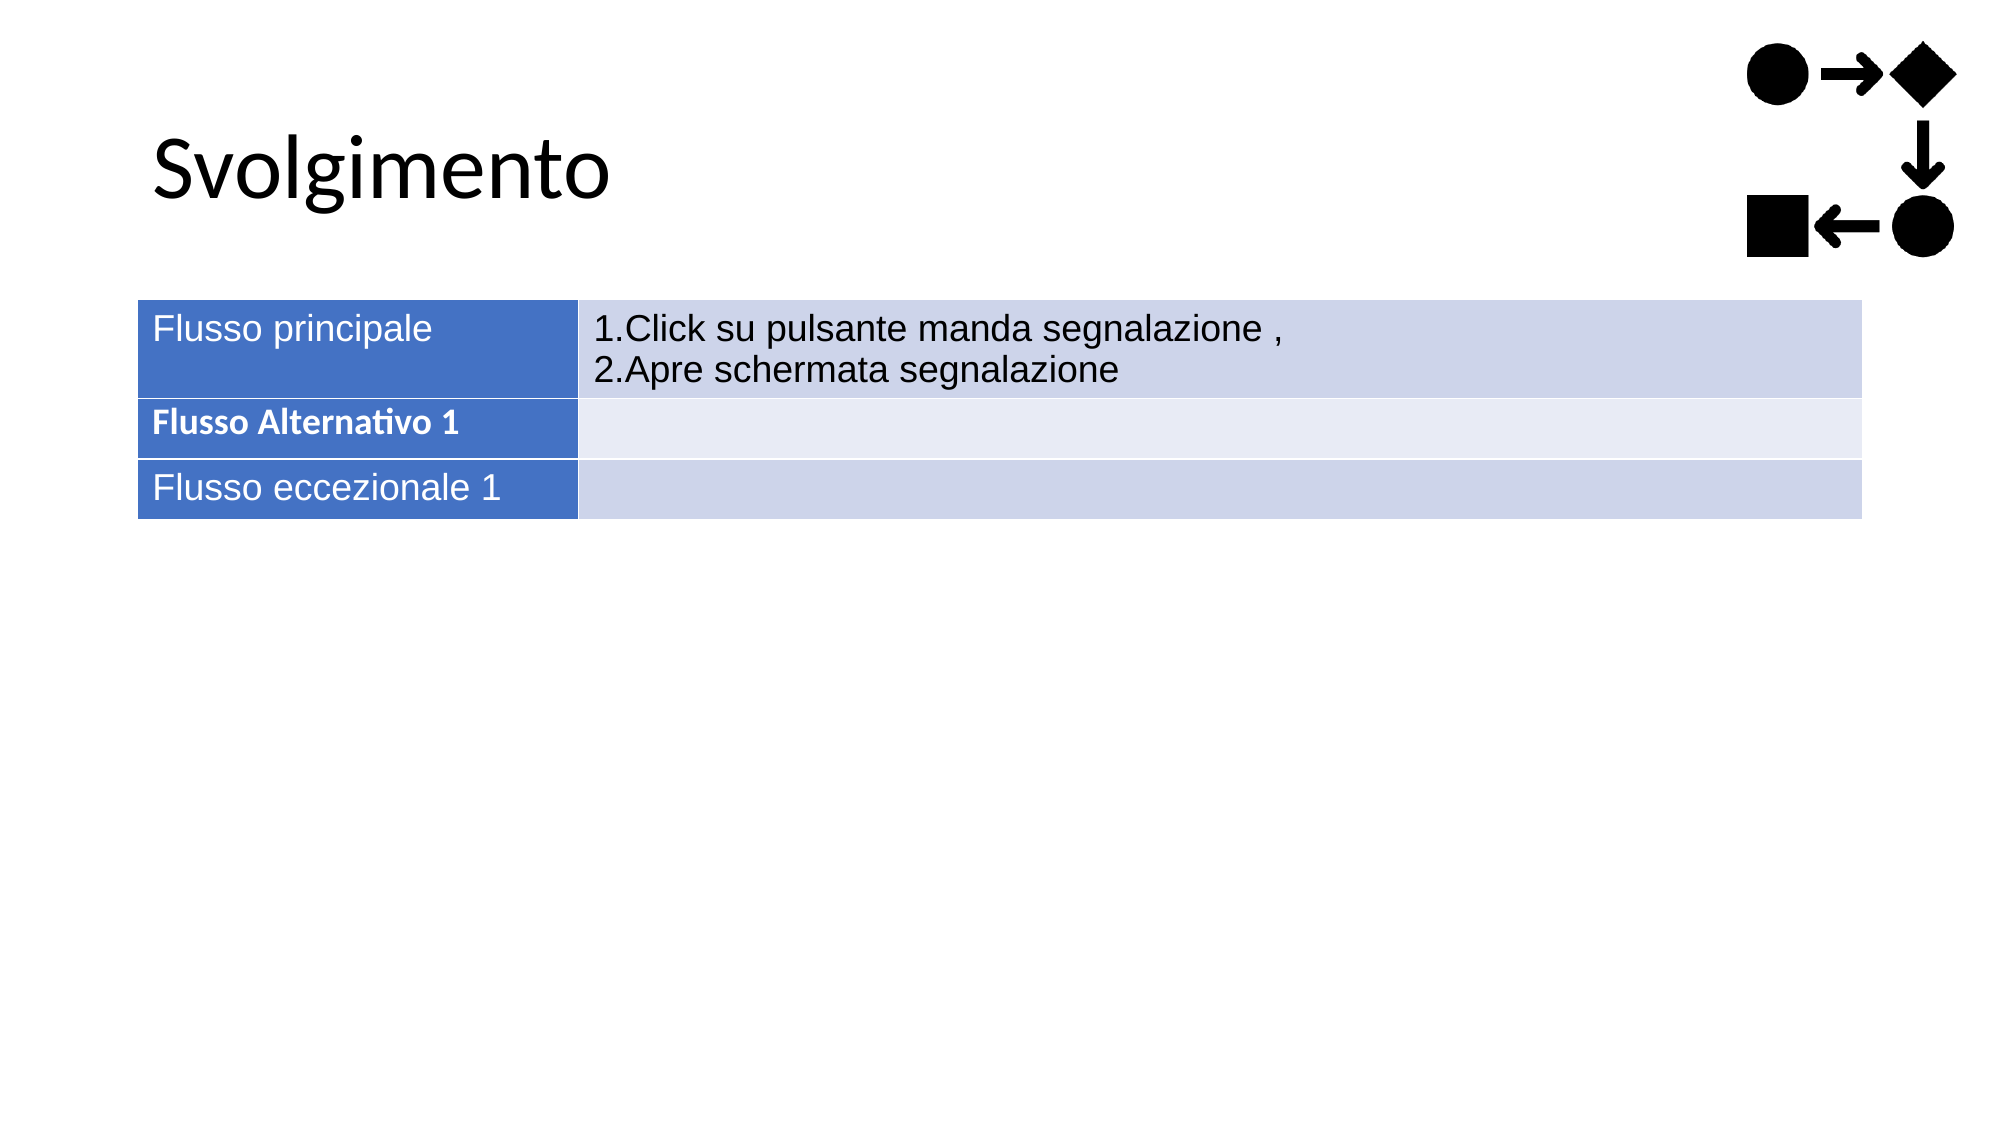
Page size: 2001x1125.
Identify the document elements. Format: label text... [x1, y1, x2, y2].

table_cell Flusso eccezionale 1 [138, 460, 578, 519]
table_header Flusso principale [138, 300, 578, 398]
title Svolgimento [137, 59, 1697, 278]
table_cell [579, 399, 1862, 458]
picture [1702, 0, 2000, 297]
table_header 1.Click su pulsante manda segnalazione , 2.Apre schermata segnalazione [579, 300, 1862, 398]
table_cell Flusso Alternativo 1 [138, 399, 578, 458]
table_cell [579, 460, 1862, 519]
